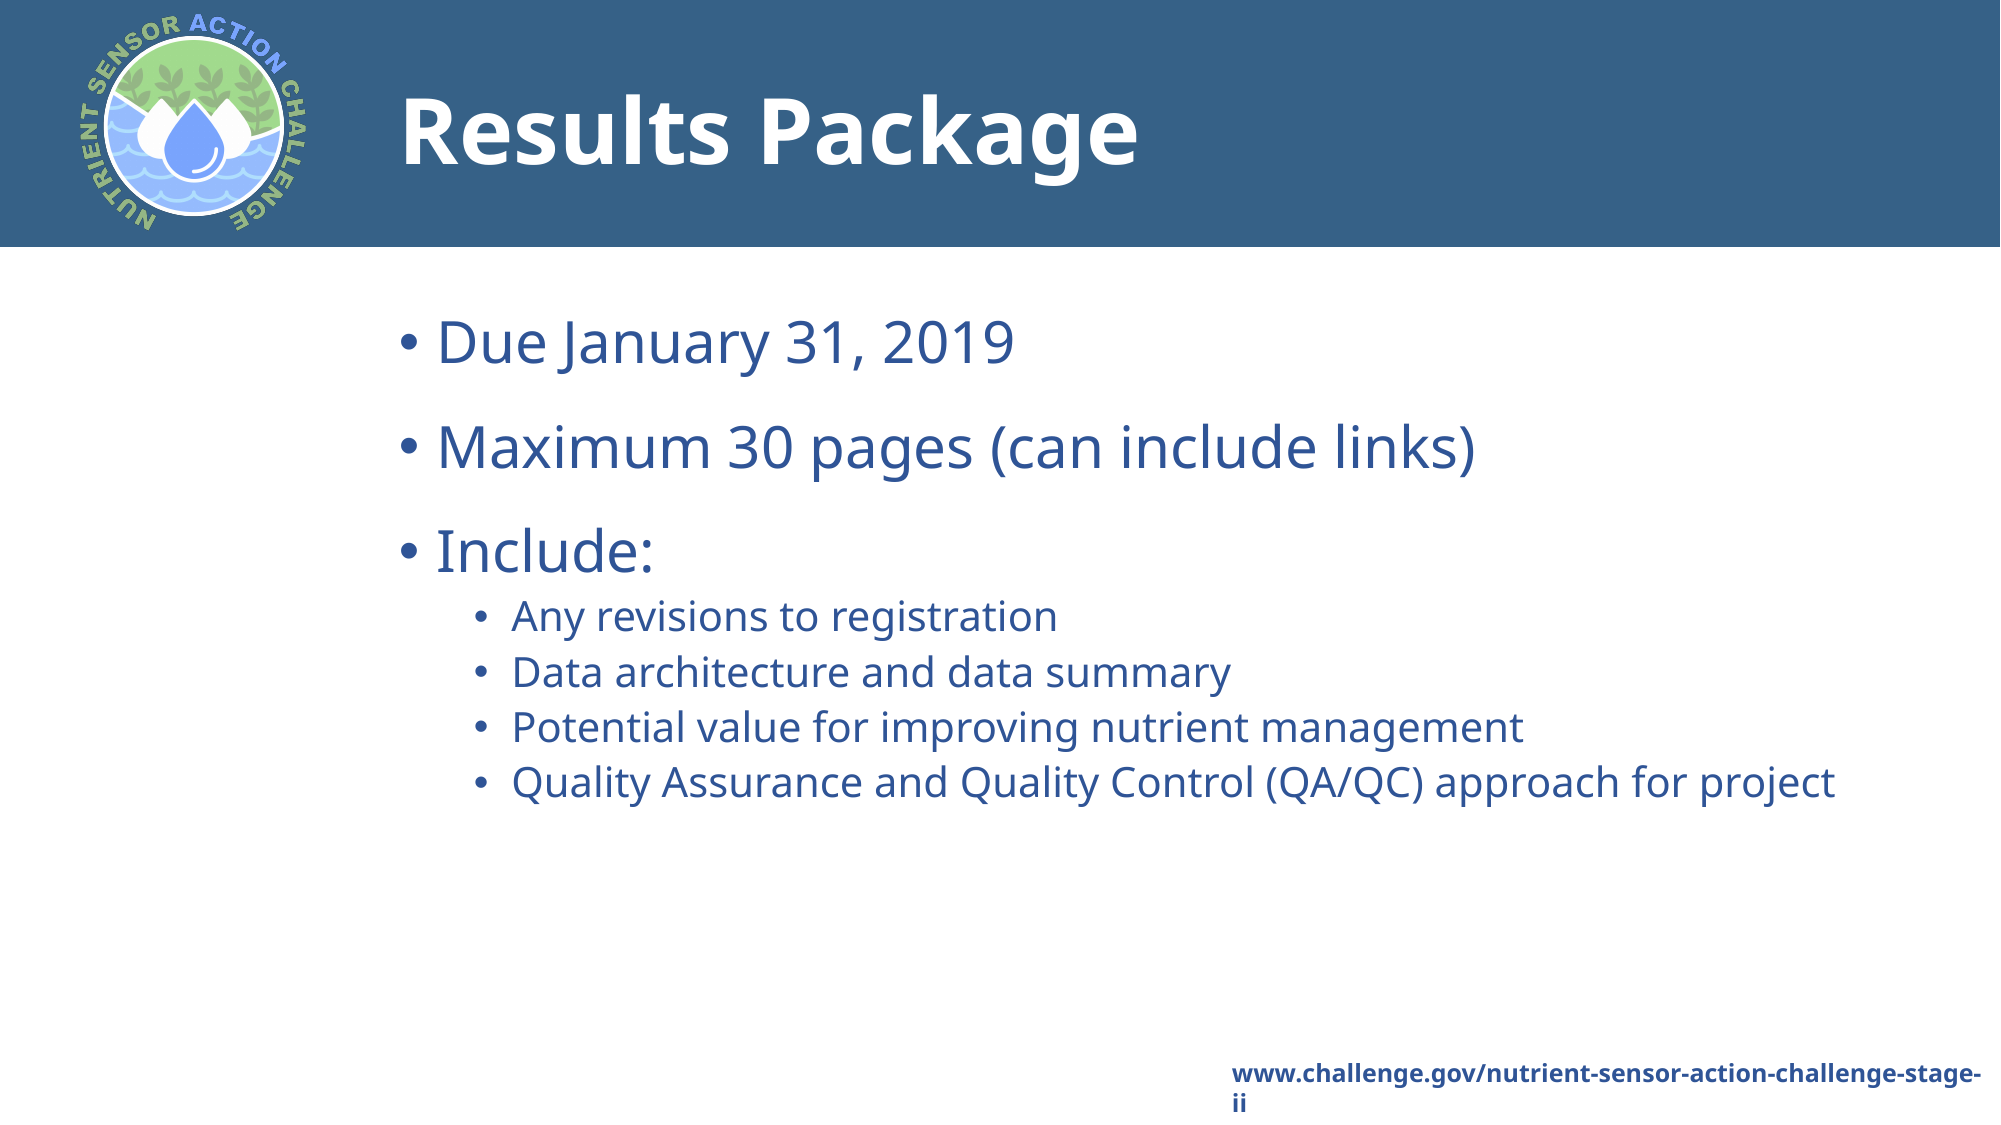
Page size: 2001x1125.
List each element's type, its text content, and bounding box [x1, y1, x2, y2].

picture [80, 14, 306, 231]
text_box www.challenge.gov/nutrient-sensor-action-challenge-stage-ii [1216, 1050, 2000, 1096]
list Due January 31, 2019 Maximum 30 pages (can include links) Include: Any revisions to registration Data architecture and data summary Potential value for improving nutrient management Quality Assurance and Quality Control (QA/QC) approach for project [383, 305, 1863, 1045]
text_box Results Package [383, 0, 1866, 270]
